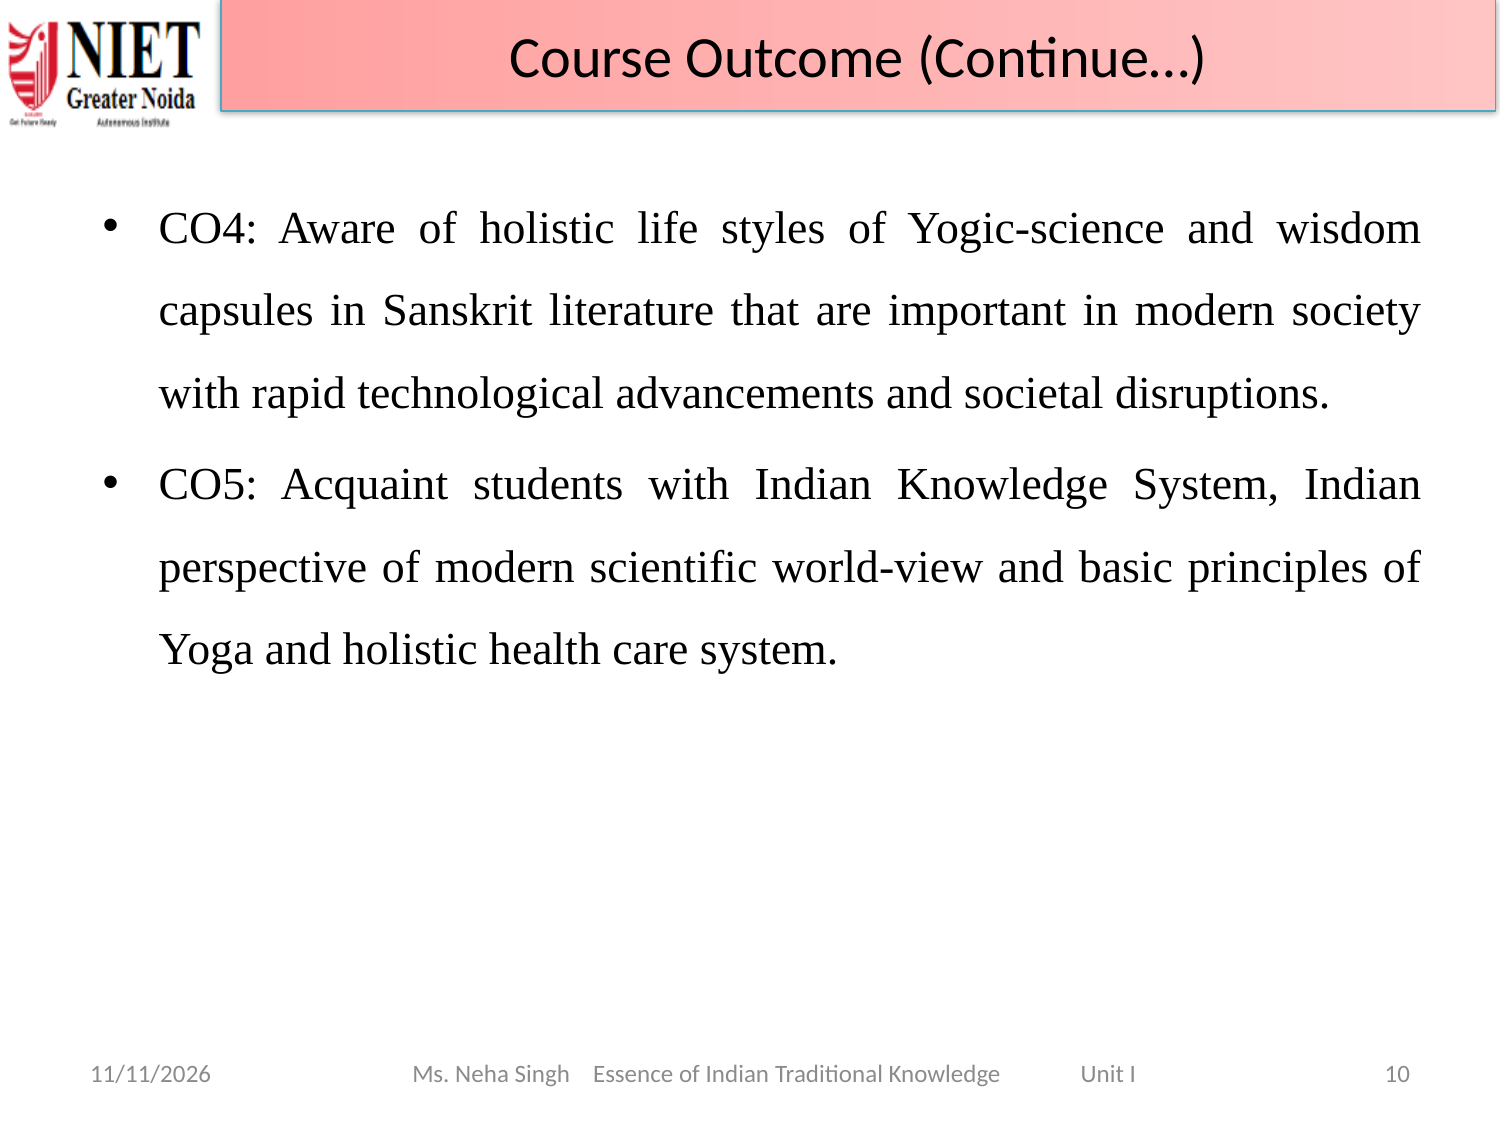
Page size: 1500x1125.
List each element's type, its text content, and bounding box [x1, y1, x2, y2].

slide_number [75, 1042, 262, 1103]
picture [0, 0, 213, 151]
list CO4: Aware of holistic life styles of Yogic-science and wisdom capsules in Sanskrit literature that are important in modern society with rapid technological advancements and societal disruptions. CO5: Acquaint students with Indian Knowledge System, Indian perspective of modern scientific world-view and basic principles of Yoga and holistic health care system. [87, 162, 1438, 925]
footer Ms. Neha Singh Essence of Indian Traditional Knowledge Unit I [262, 1042, 1074, 1103]
text_box Course Outcome (Continue…) [220, 0, 1496, 112]
slide_number 10 [1074, 1042, 1425, 1103]
